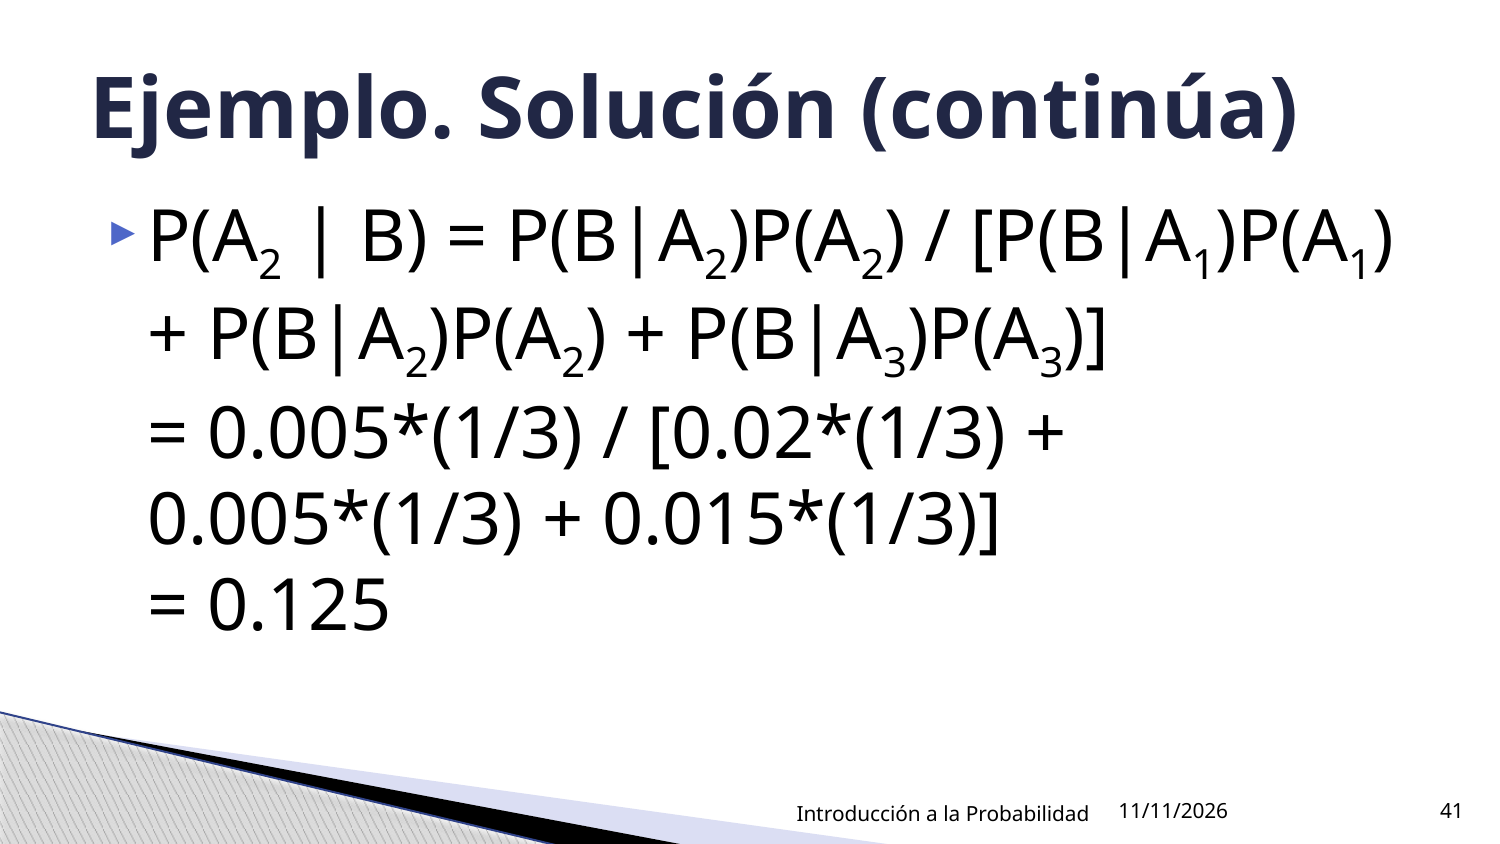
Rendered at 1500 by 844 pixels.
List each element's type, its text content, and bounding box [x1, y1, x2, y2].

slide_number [1105, 788, 1418, 834]
title Ejemplo. Solución (continúa) [75, 33, 1425, 175]
footer Introducción a la Probabilidad [718, 788, 1105, 834]
list P(A2 | B) = P(B|A2)P(A2) / [P(B|A1)P(A1) + P(B|A2)P(A2) + P(B|A3)P(A3)] = 0.005*(1/3) / [0.02*(1/3) + 0.005*(1/3) + 0.015*(1/3)] = 0.125 [75, 182, 1425, 740]
slide_number 41 [1418, 788, 1479, 834]
